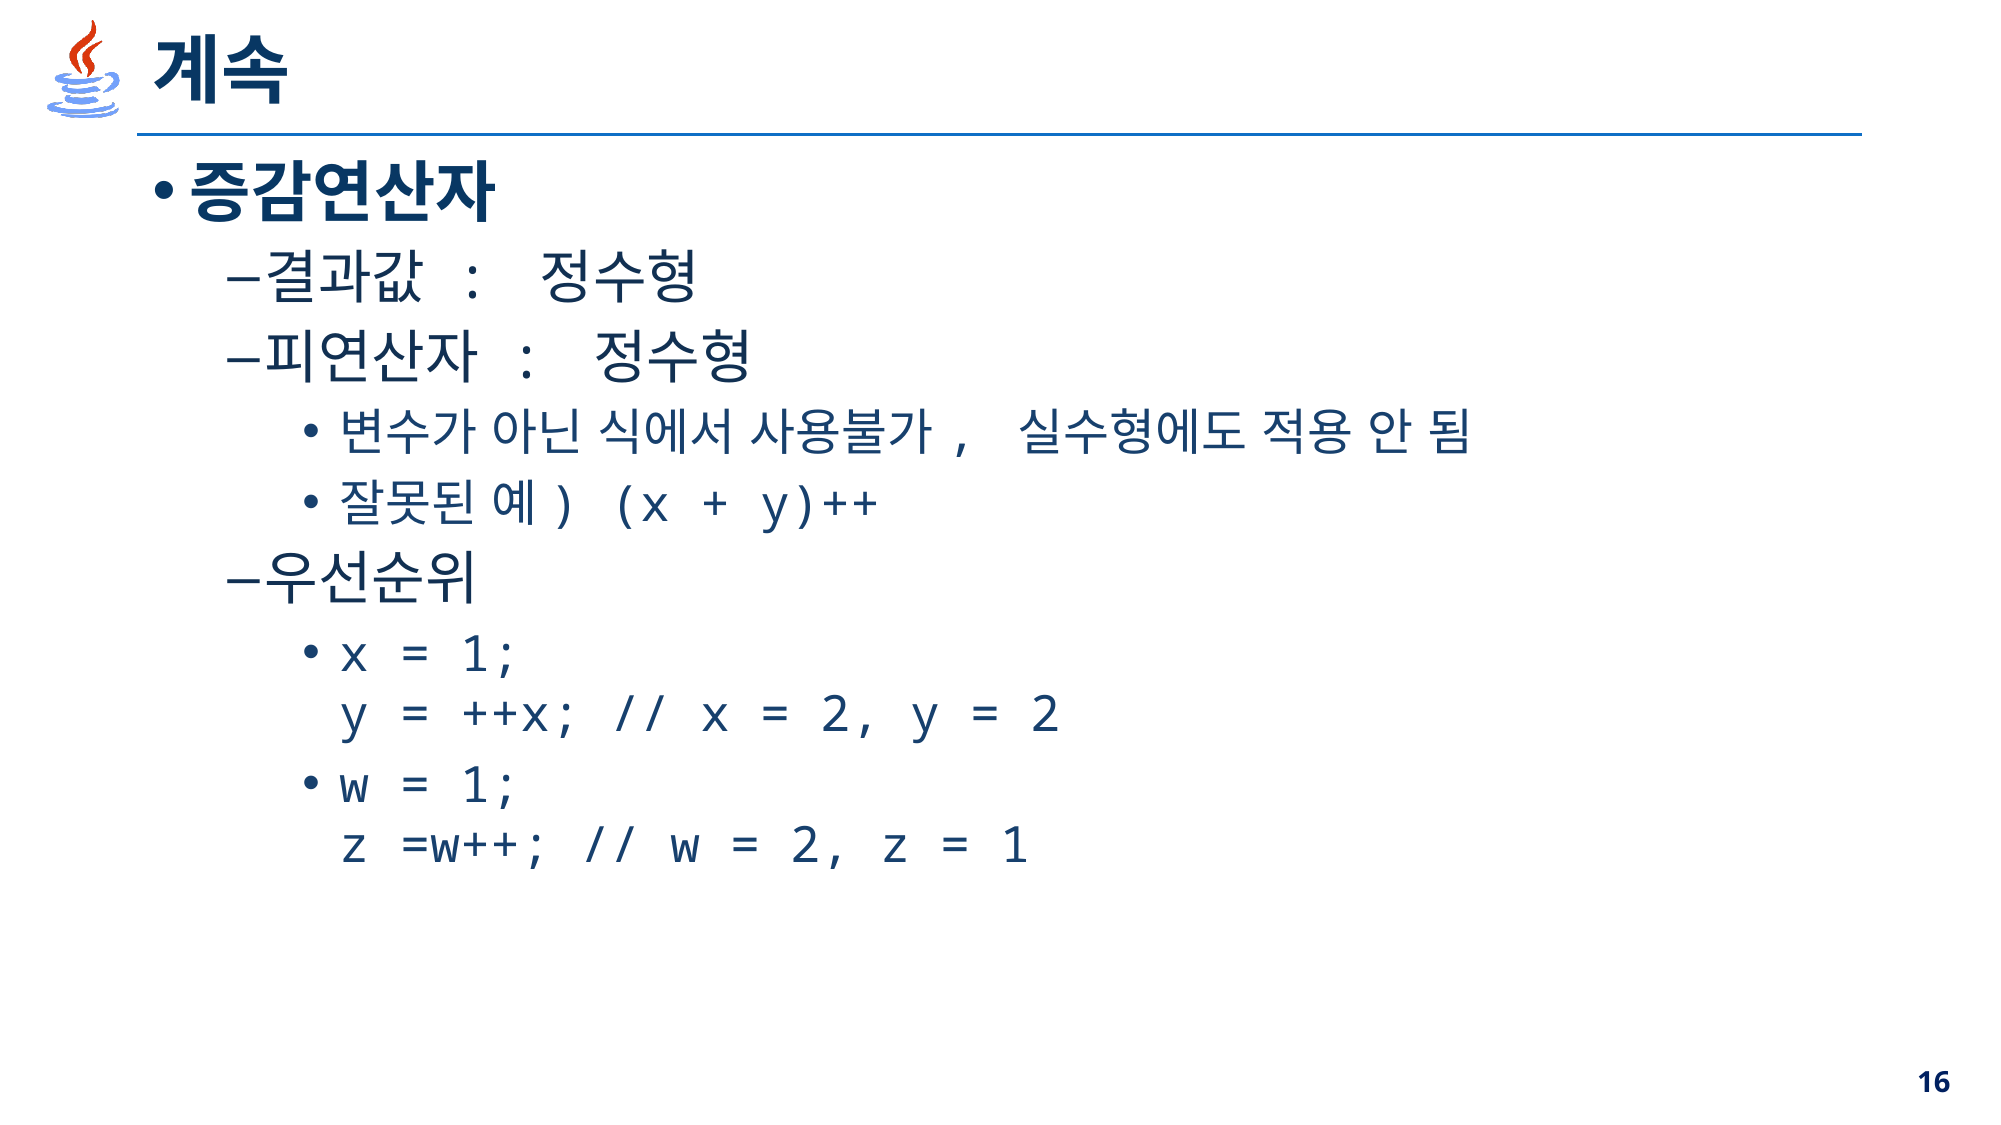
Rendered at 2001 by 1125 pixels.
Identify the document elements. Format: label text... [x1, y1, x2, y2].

picture [34, 20, 132, 118]
slide_number 16 [1862, 1053, 1966, 1114]
list 증감연산자 결과값 : 정수형 피연산자 : 정수형 변수가 아닌 식에서 사용불가, 실수형에도 적용 안 됨 잘못된 예) (x + y)++ 우선순위 x = 1; y = ++x; // x = 2, y = 2 w = 1; z =w++; // w = 2, z = 1 [137, 142, 1863, 1038]
title 계속 [137, 21, 1863, 126]
